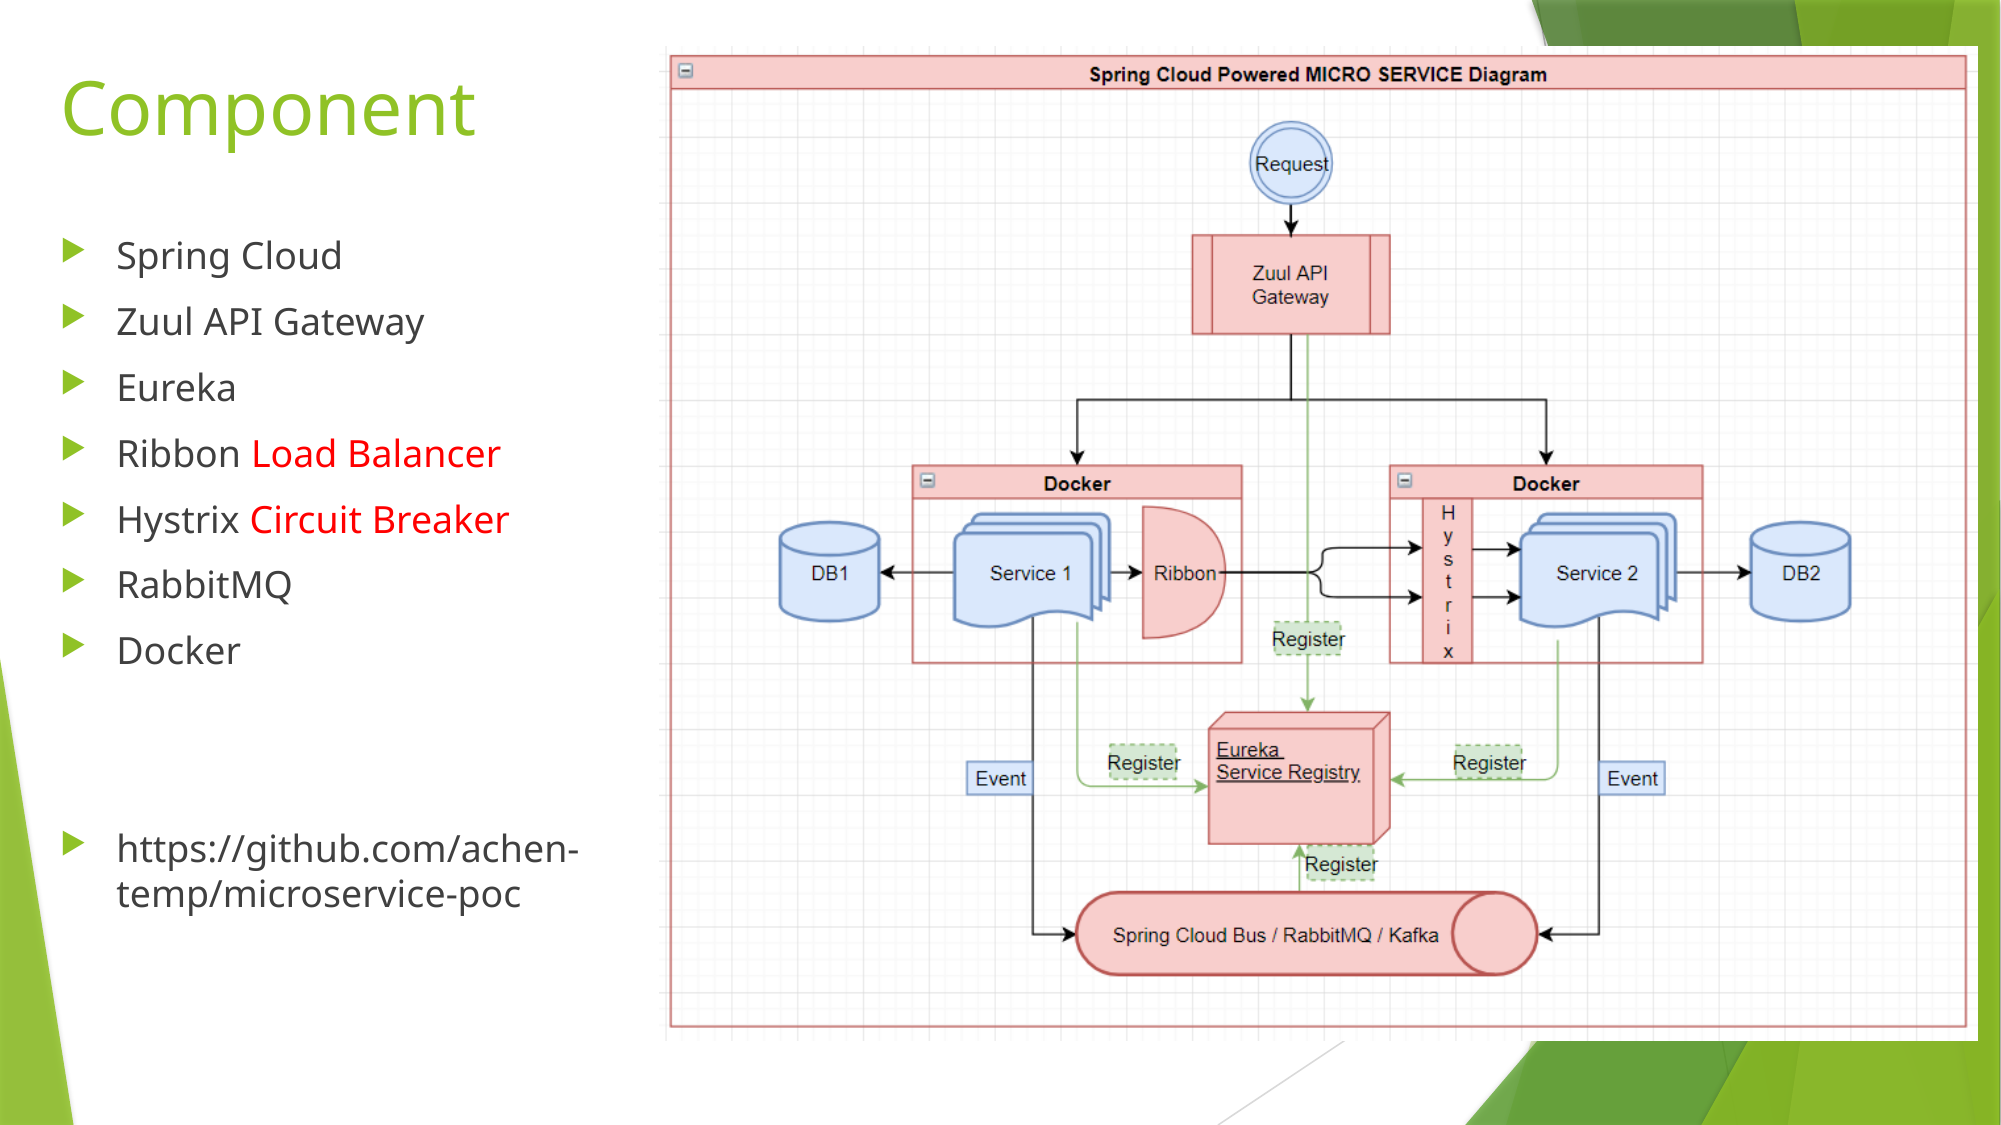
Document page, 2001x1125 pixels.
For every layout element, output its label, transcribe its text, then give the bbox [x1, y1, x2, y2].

title Component [45, 52, 655, 224]
picture [659, 46, 1978, 1042]
list Spring Cloud Zuul API Gateway Eureka Ribbon Load Balancer Hystrix Circuit Breaker RabbitMQ Docker https://github.com/achen-temp/microservice-poc [45, 224, 654, 940]
